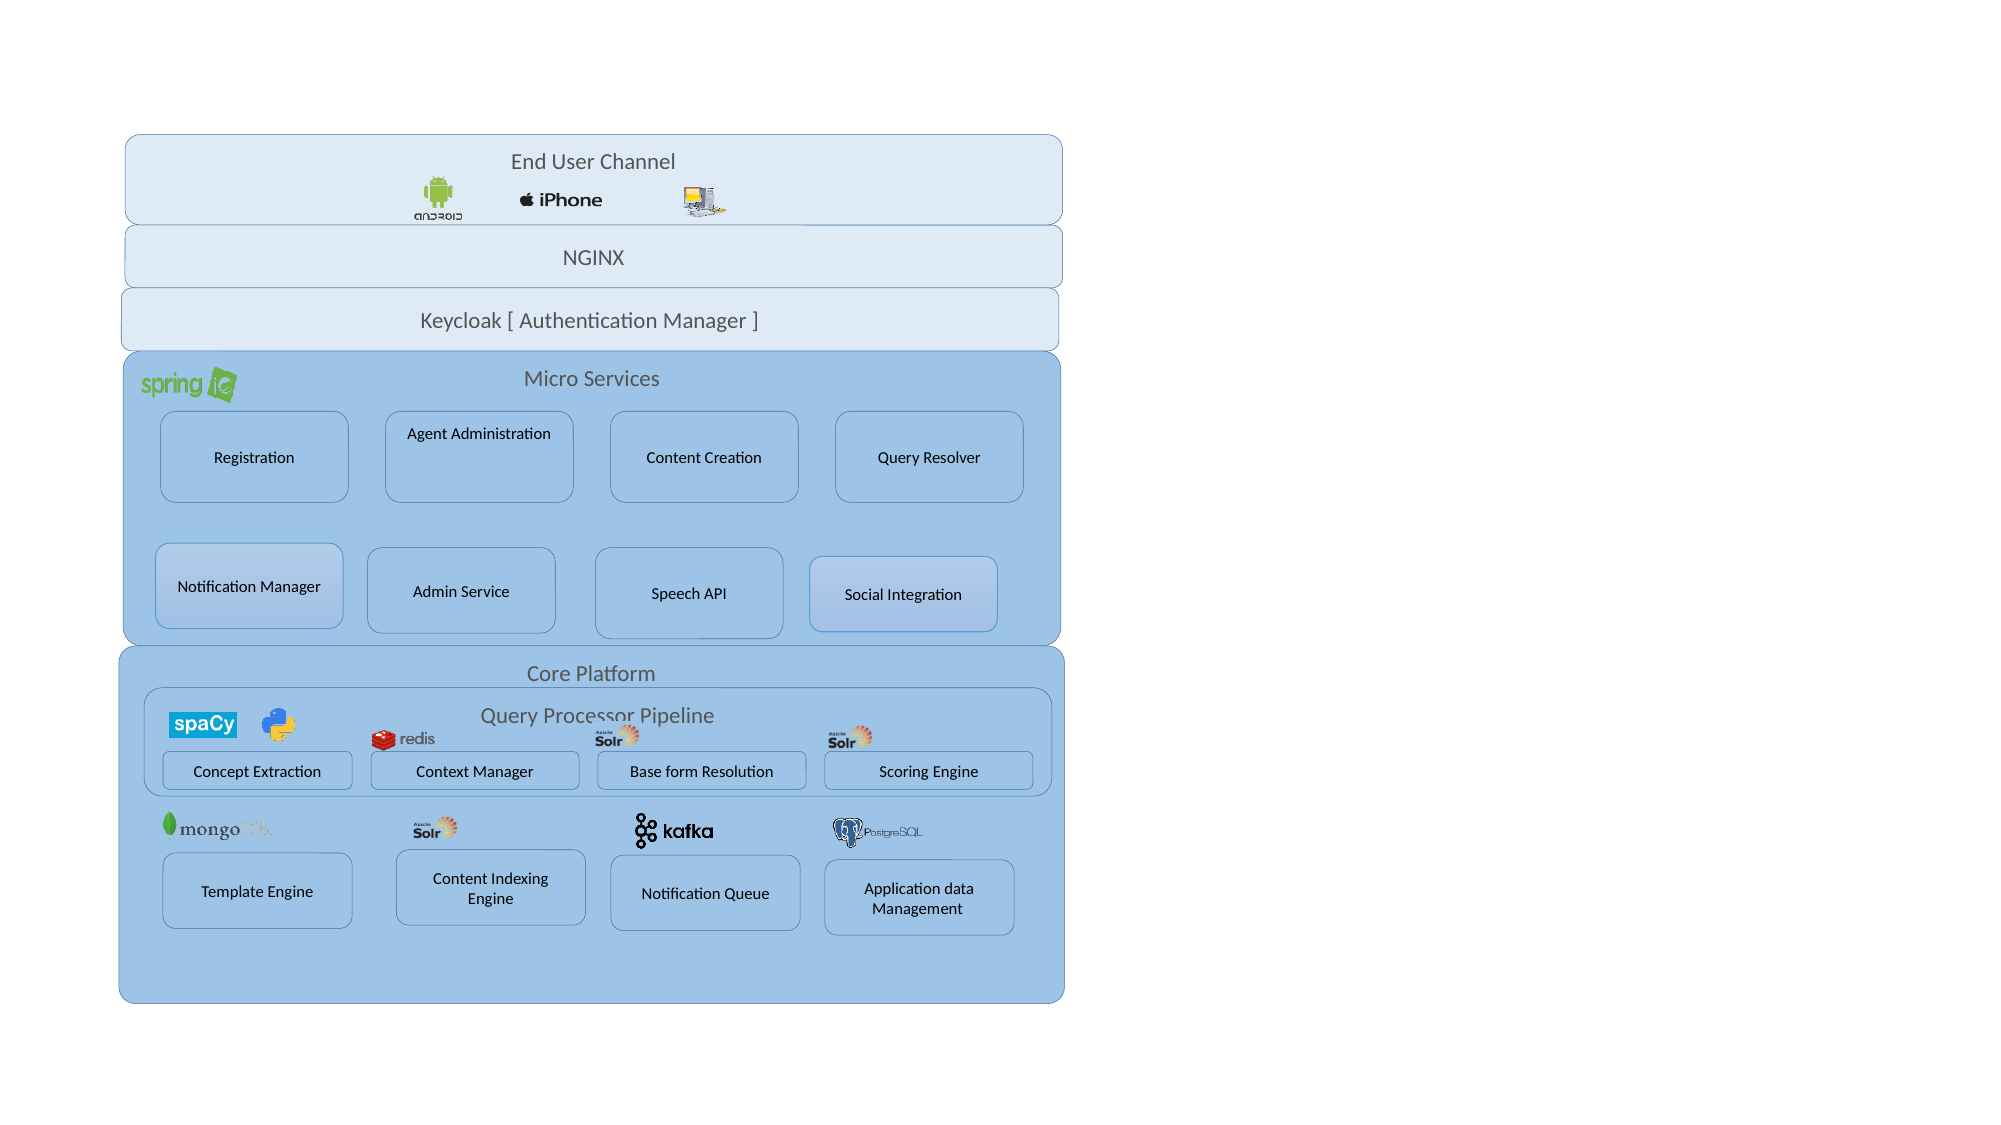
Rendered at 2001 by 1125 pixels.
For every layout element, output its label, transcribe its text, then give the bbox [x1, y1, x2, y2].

picture [227, 723, 232, 732]
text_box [124, 134, 1063, 225]
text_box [118, 645, 1065, 1004]
picture [213, 725, 222, 730]
picture [187, 720, 196, 733]
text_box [123, 350, 1061, 645]
text_box Keycloak [ Authentication Manager ] [120, 286, 1060, 350]
picture [629, 807, 718, 854]
picture [257, 704, 300, 745]
picture [211, 716, 219, 727]
text_box NGINX [123, 225, 1064, 289]
